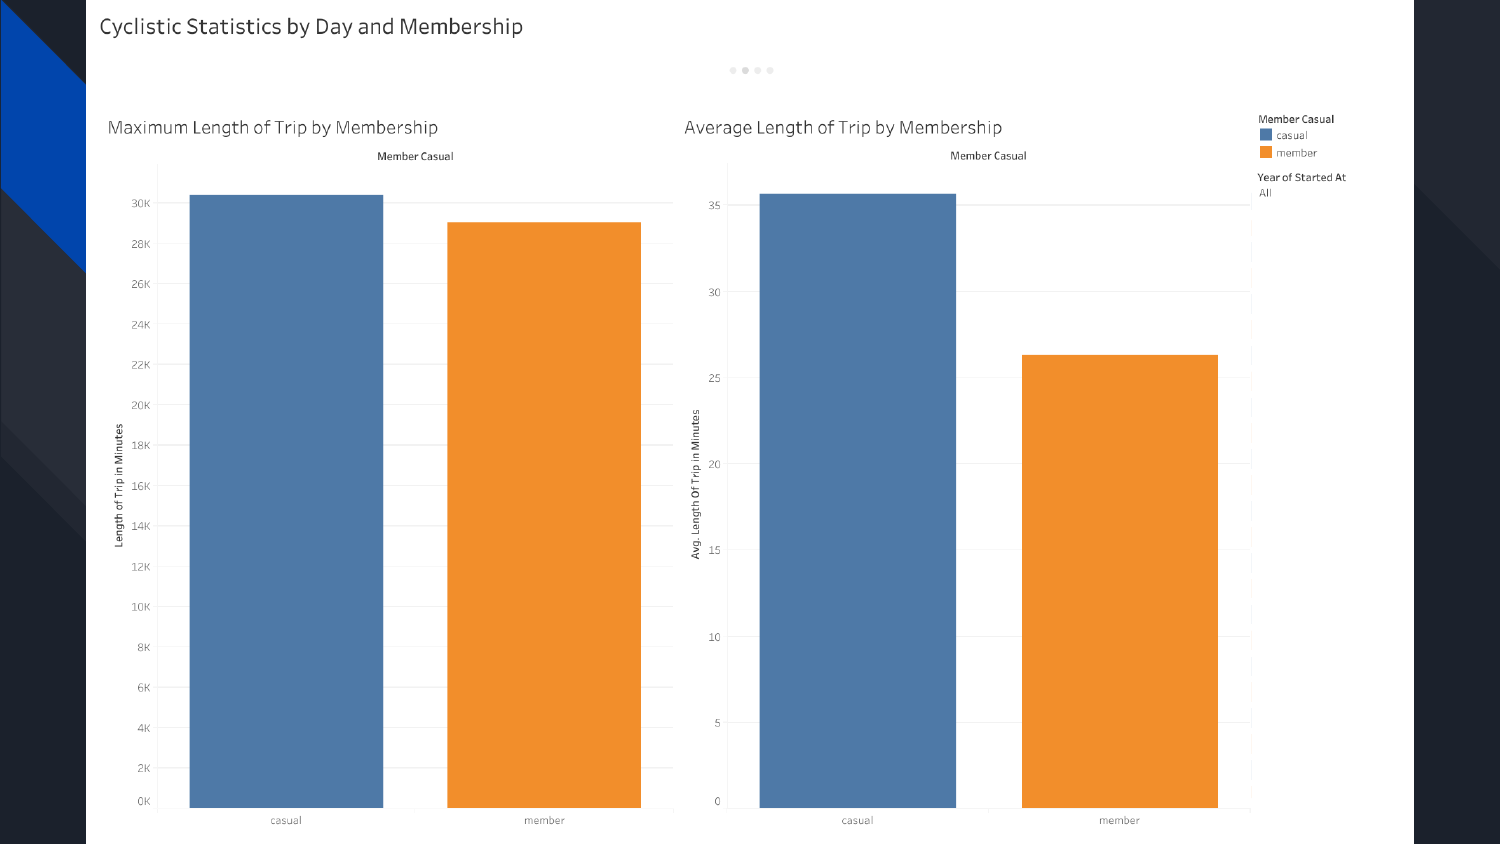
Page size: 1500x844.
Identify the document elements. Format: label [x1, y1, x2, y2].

picture [86, 0, 1414, 844]
